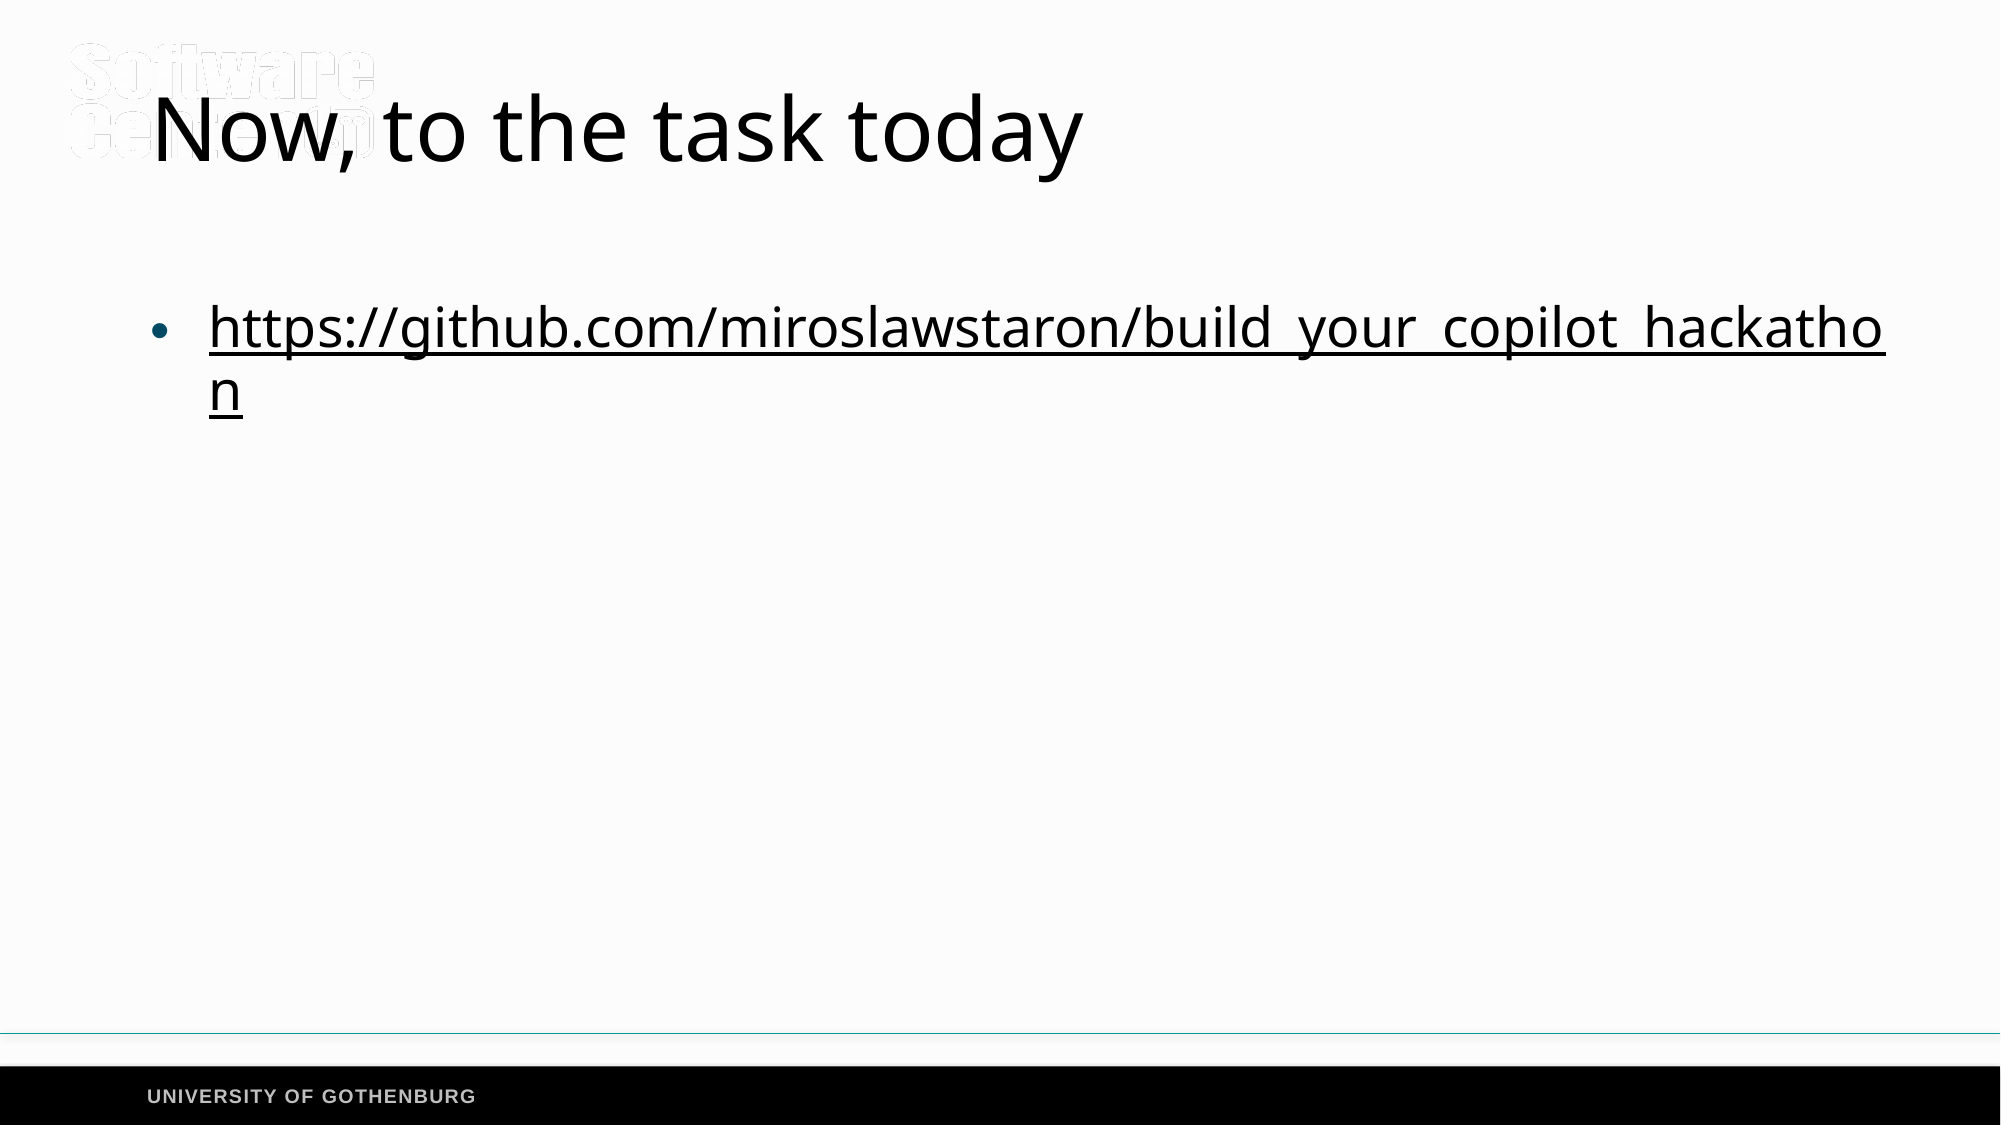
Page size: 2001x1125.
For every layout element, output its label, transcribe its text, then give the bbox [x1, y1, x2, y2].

list https://github.com/miroslawstaron/build_your_copilot_hackathon [150, 284, 1900, 967]
title Now, to the task today [150, 84, 1884, 231]
